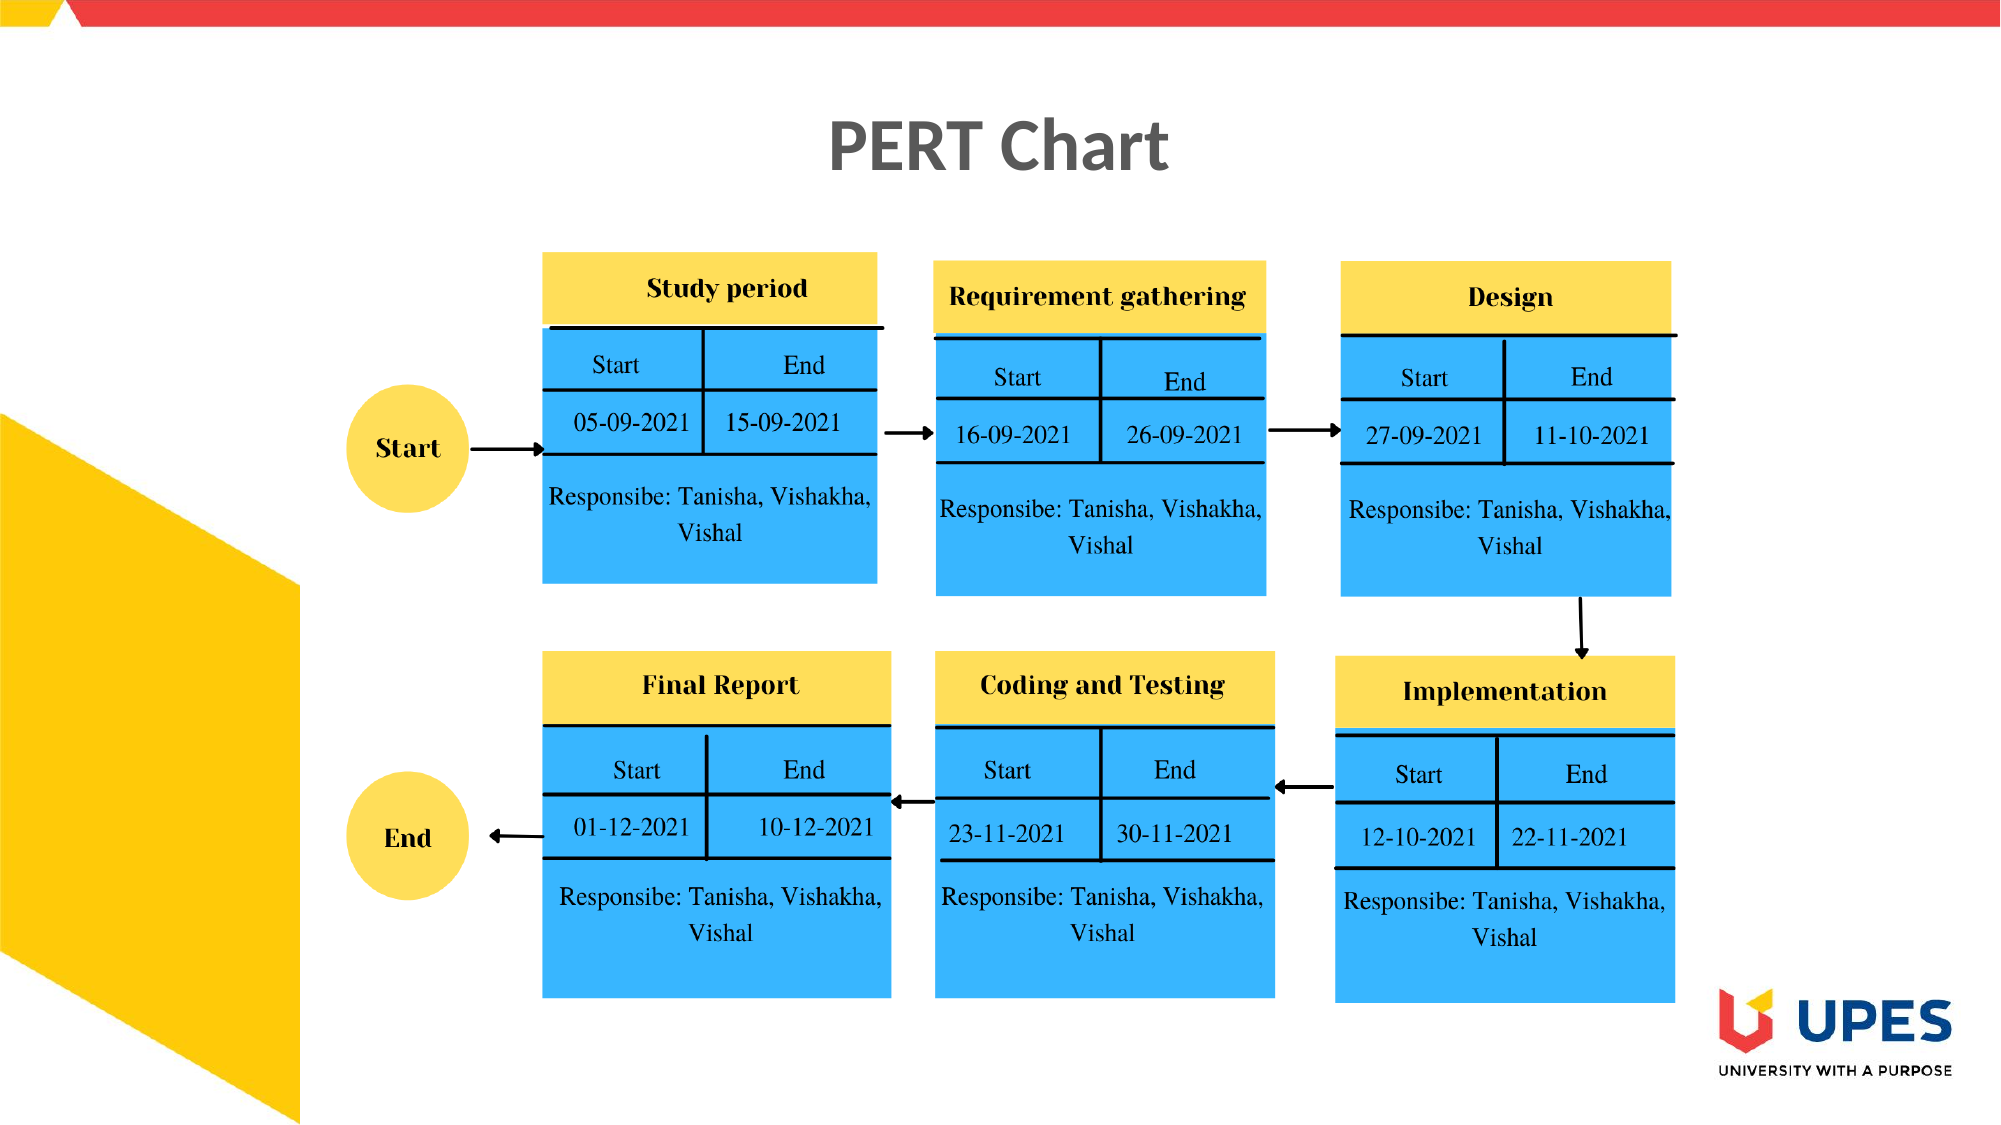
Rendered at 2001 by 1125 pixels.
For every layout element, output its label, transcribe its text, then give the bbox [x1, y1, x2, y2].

picture [0, 0, 2001, 1125]
title PERT Chart [0, 93, 2000, 187]
